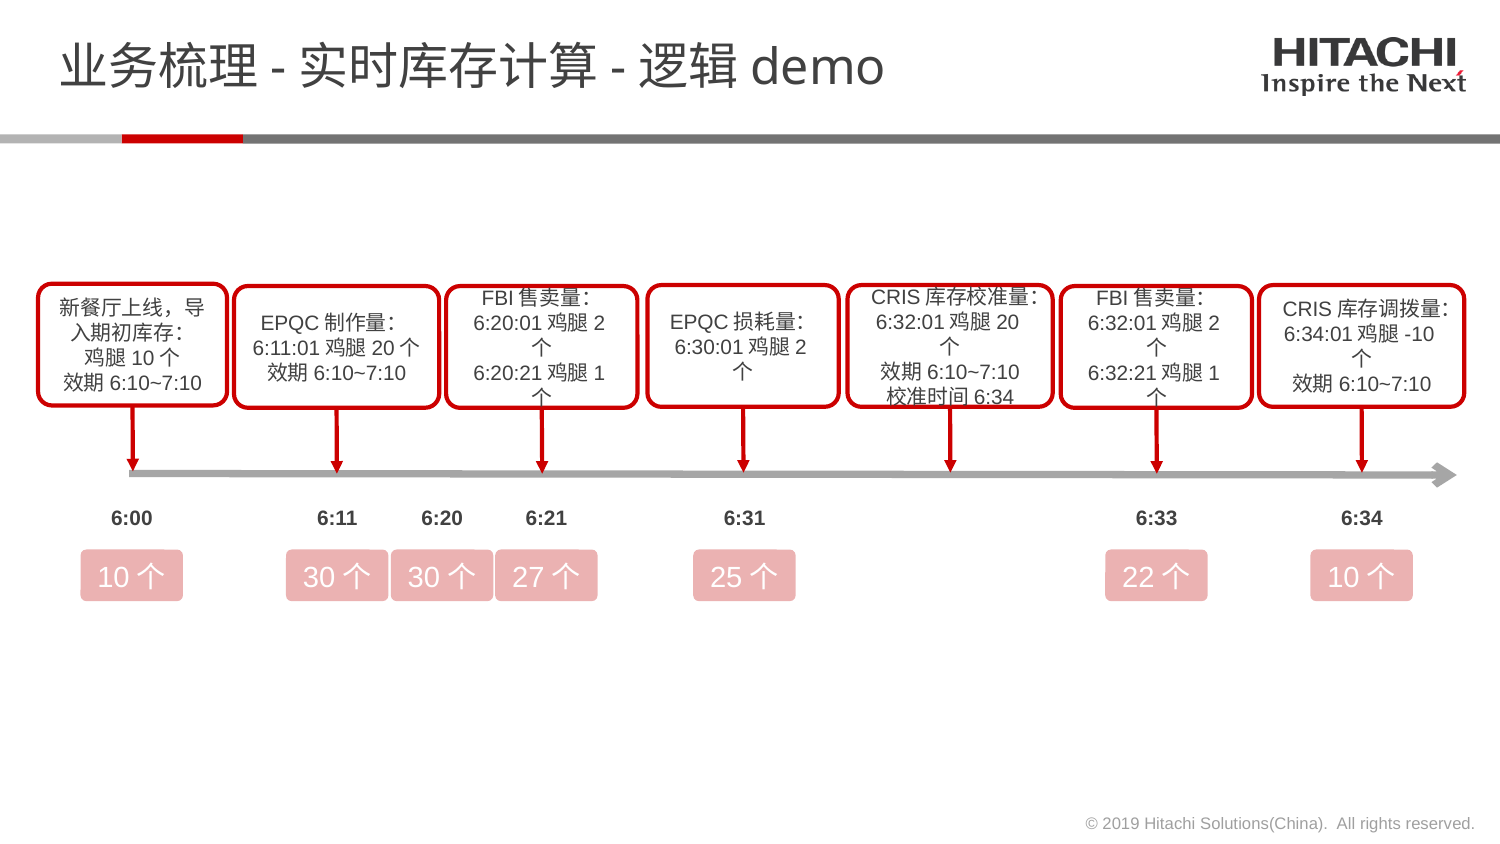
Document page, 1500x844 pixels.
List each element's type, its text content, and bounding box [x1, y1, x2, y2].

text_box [1310, 497, 1414, 602]
title 业务梳理-实时库存计算-逻辑demo [43, 8, 1200, 129]
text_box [445, 285, 638, 474]
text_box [847, 284, 1053, 473]
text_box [494, 497, 598, 602]
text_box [80, 497, 184, 602]
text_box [692, 497, 796, 602]
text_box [233, 285, 440, 474]
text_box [647, 284, 839, 473]
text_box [285, 497, 388, 602]
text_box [1060, 285, 1253, 474]
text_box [1258, 284, 1465, 473]
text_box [1105, 497, 1208, 602]
picture [1261, 37, 1466, 96]
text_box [37, 283, 228, 472]
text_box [390, 497, 492, 602]
